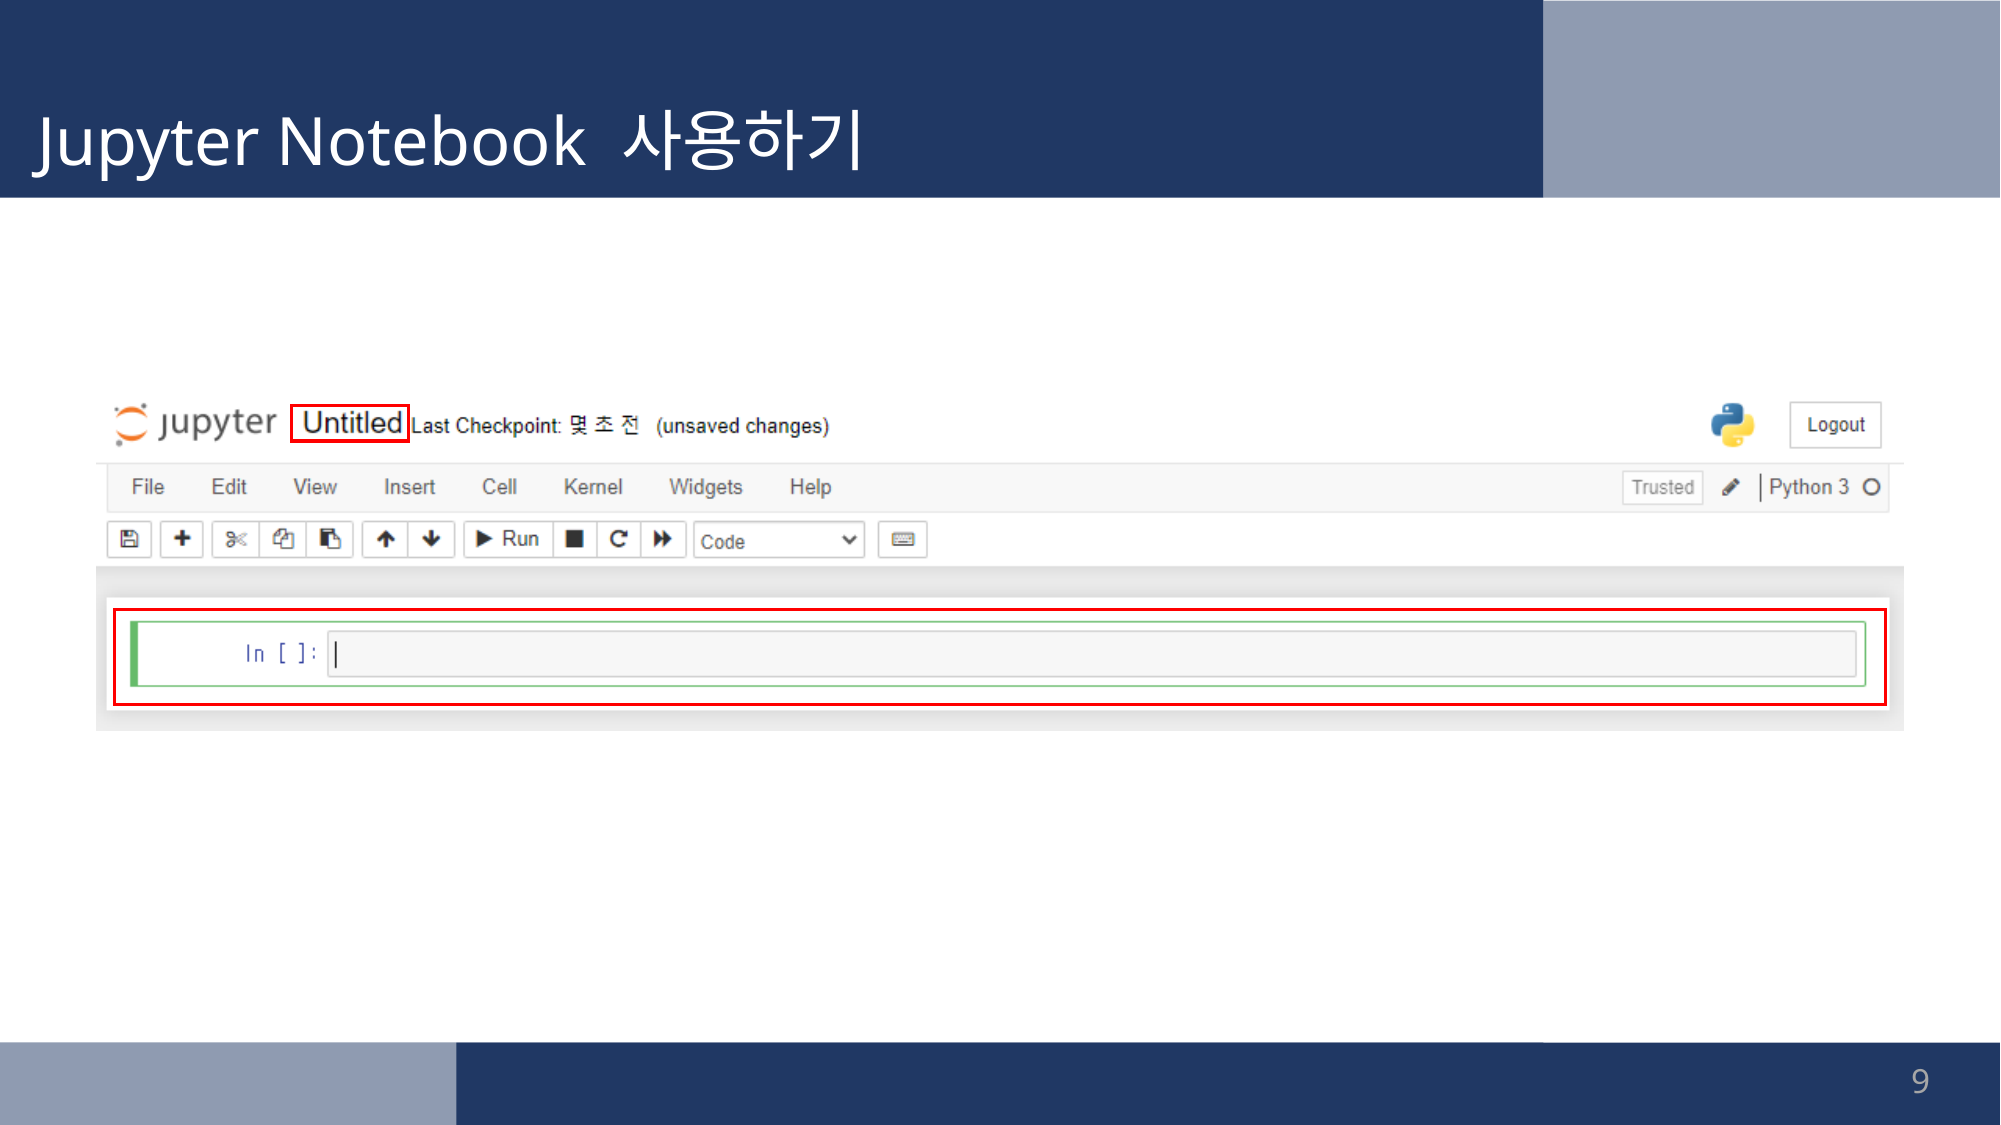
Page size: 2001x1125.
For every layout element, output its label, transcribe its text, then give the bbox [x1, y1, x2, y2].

text_box [1544, 1041, 2000, 1125]
text_box [0, 0, 1542, 199]
picture [96, 394, 1904, 731]
text_box [0, 1041, 1544, 1125]
text_box Jupyter Notebook 사용하기 [5, 91, 882, 186]
slide_number 8 [1494, 1052, 1945, 1113]
text_box [1542, 0, 2000, 199]
